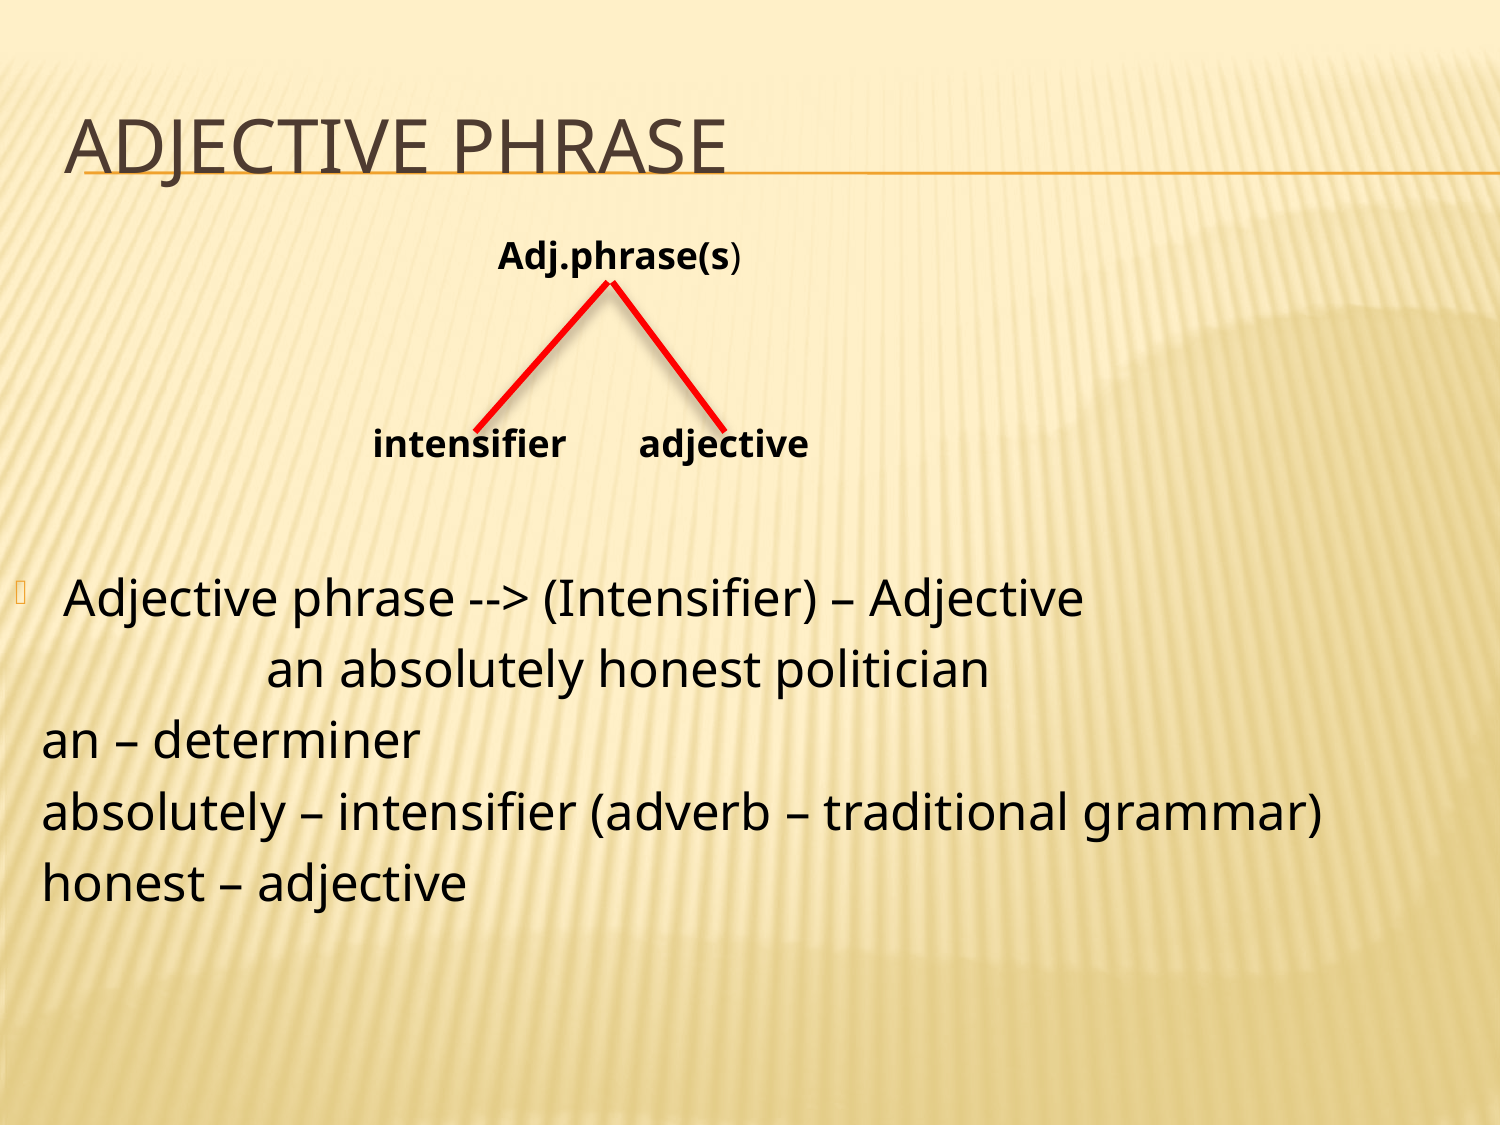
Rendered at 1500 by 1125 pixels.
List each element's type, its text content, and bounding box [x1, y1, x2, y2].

title Adjective Phrase [50, 75, 1475, 212]
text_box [625, 300, 744, 414]
text_box Adj.phrase(s) [483, 224, 756, 285]
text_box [466, 290, 617, 424]
text_box adjective [624, 412, 825, 473]
list Adjective phrase --> (Intensifier) – Adjective an absolutely honest politician an – determiner absolutely – intensifier (adverb – traditional grammar) honest – adjective [0, 212, 1475, 998]
text_box intensifier [357, 412, 582, 473]
